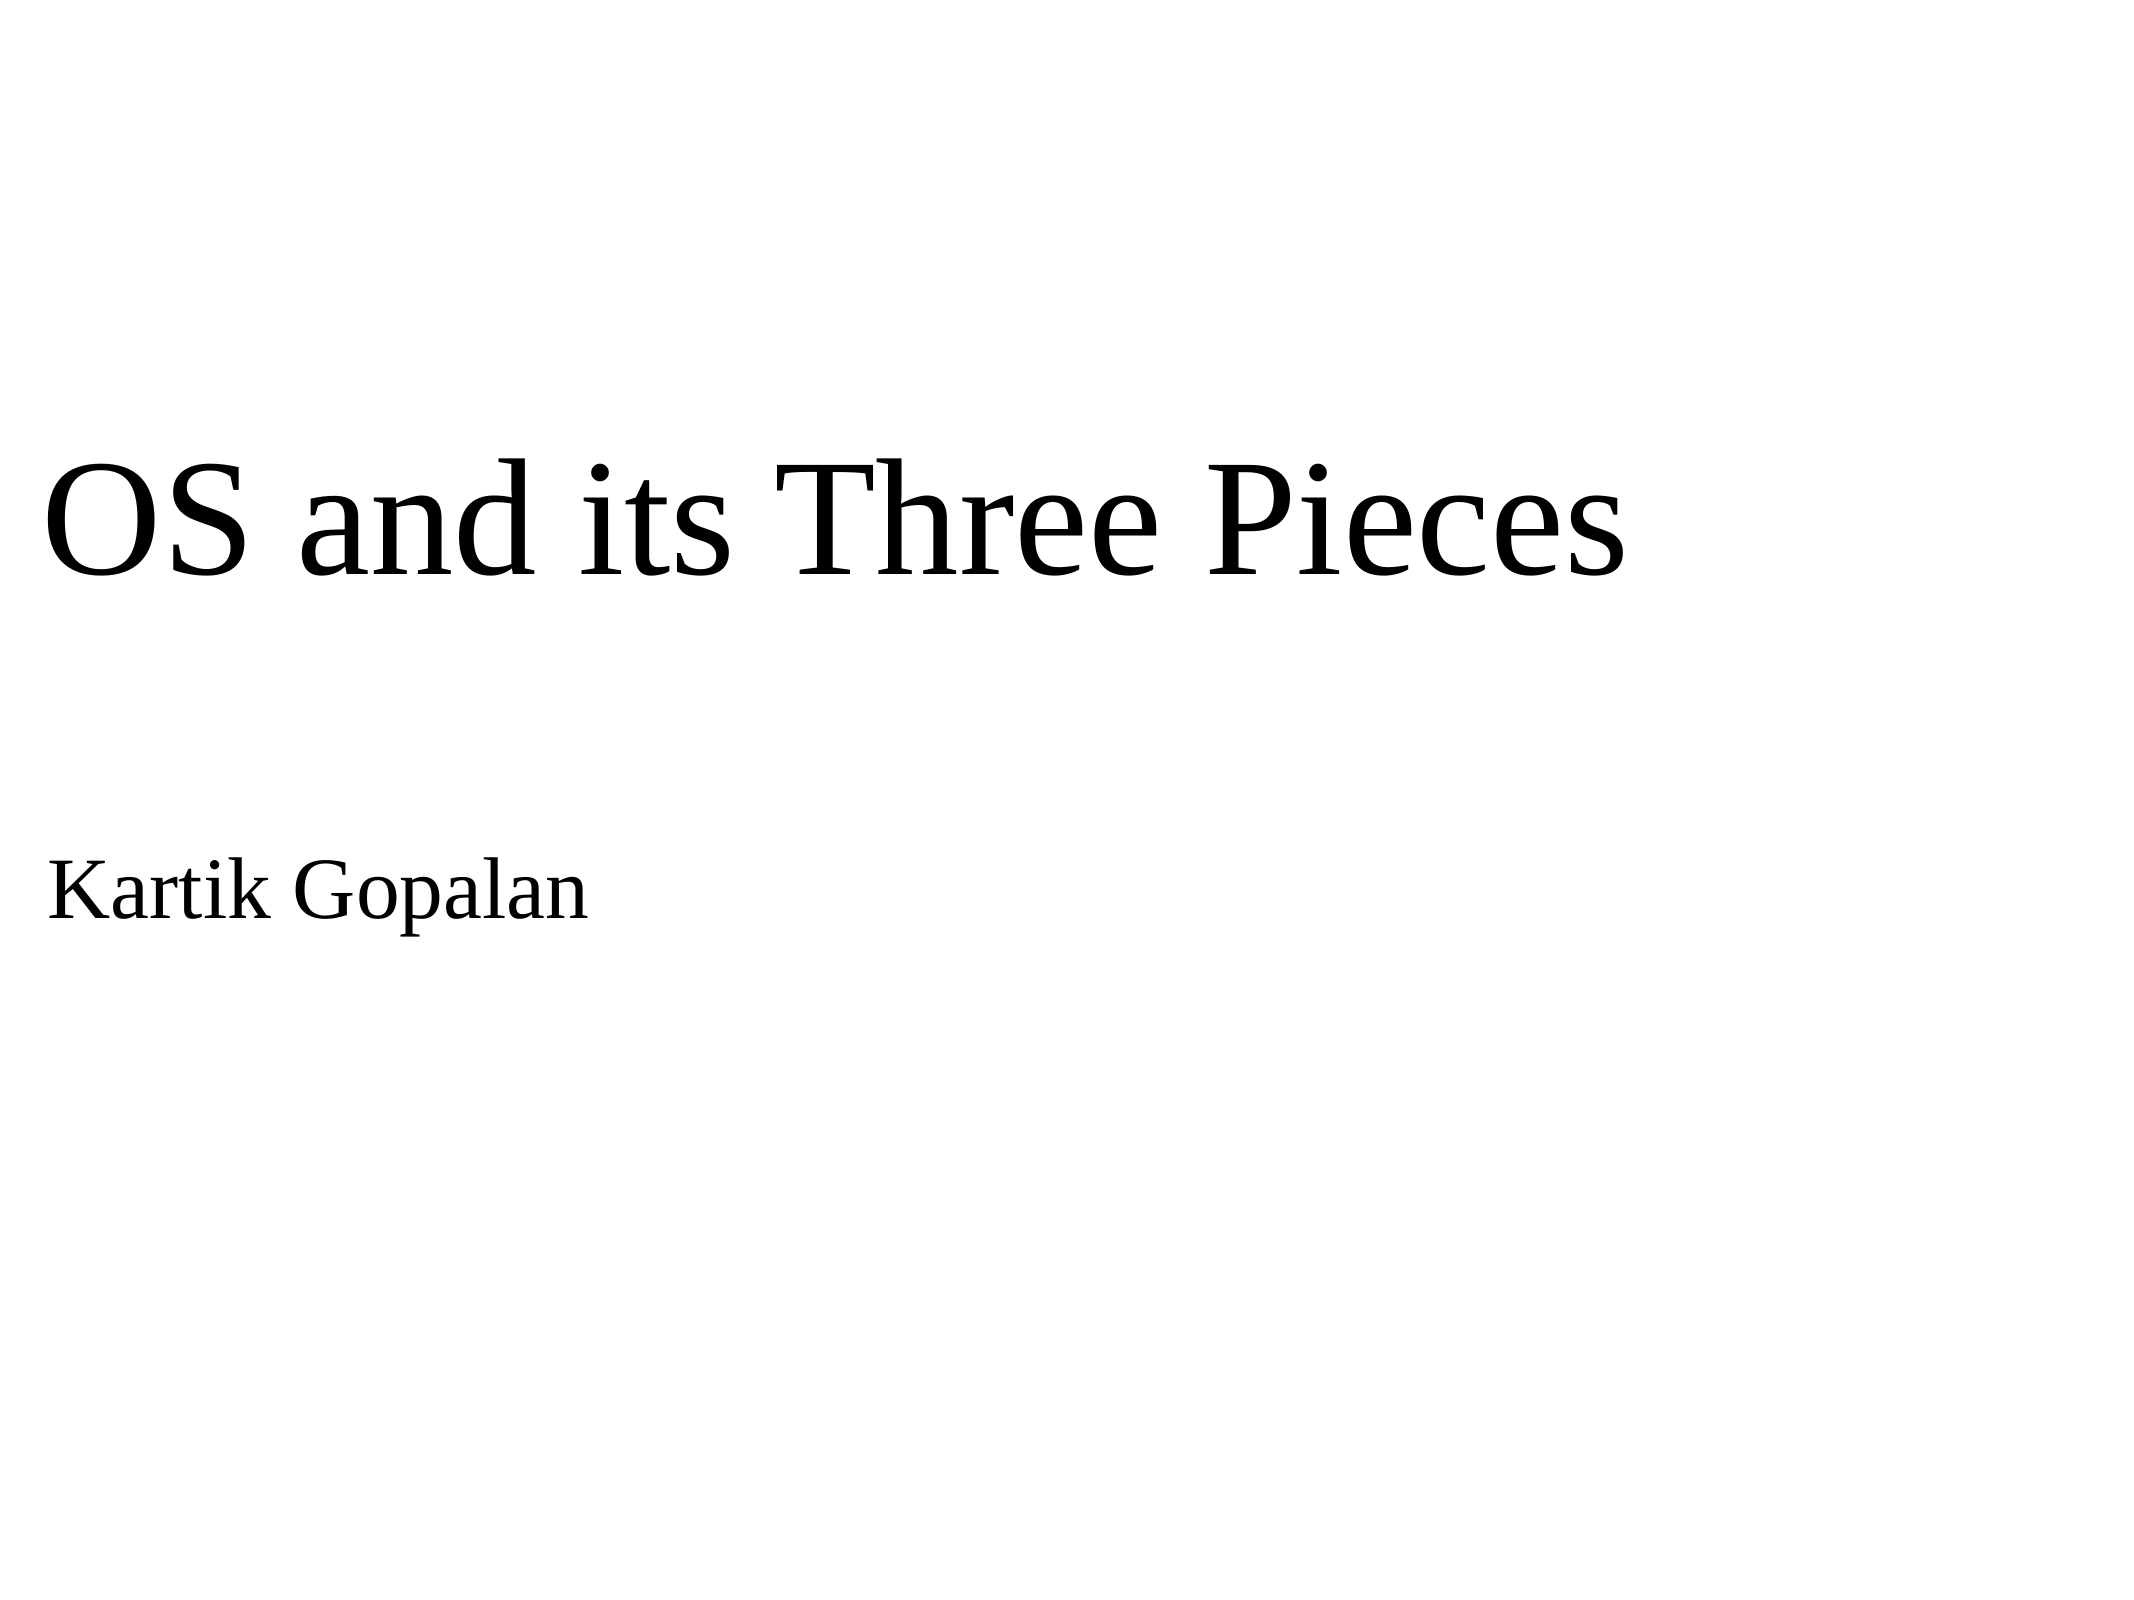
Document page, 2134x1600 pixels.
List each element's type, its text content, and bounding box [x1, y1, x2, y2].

title OS and its Three Pieces [32, 399, 1751, 753]
subtitle Kartik Gopalan [38, 822, 1880, 1398]
